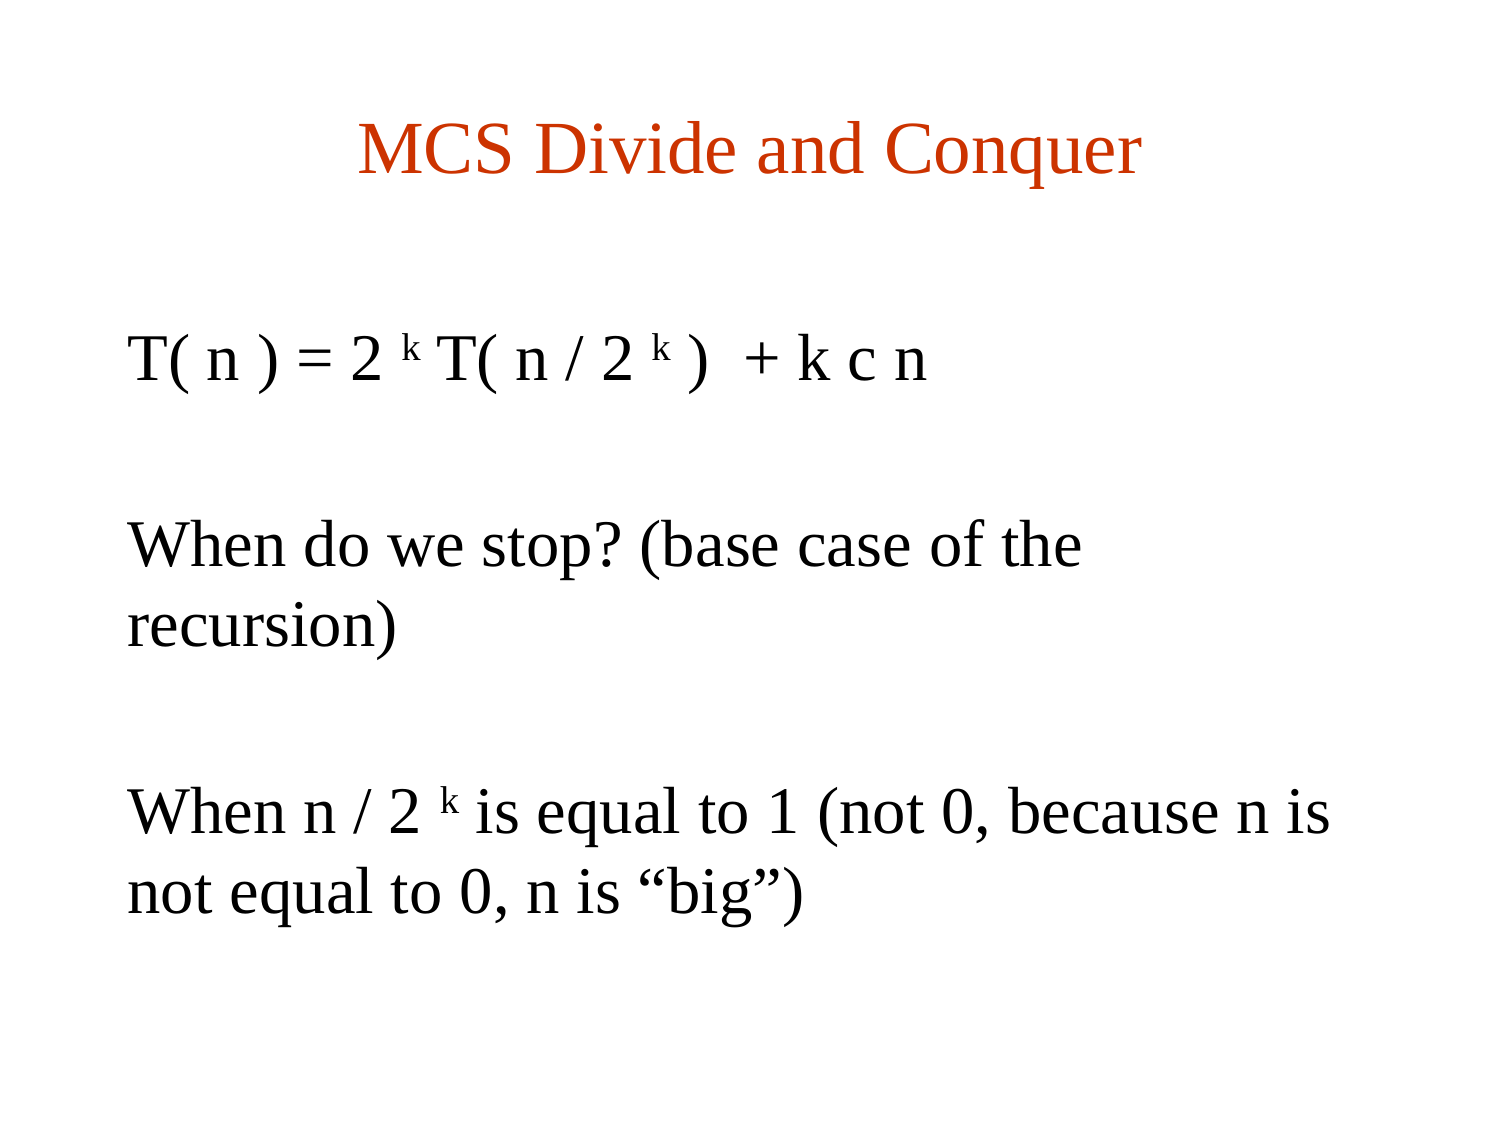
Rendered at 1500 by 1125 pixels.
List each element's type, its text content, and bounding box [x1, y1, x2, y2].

list T( n ) = 2 k T( n / 2 k ) + k c n When do we stop? (base case of the recursion) When n / 2 k is equal to 1 (not 0, because n is not equal to 0, n is “big”) [112, 212, 1388, 1063]
title MCS Divide and Conquer [112, 99, 1388, 188]
